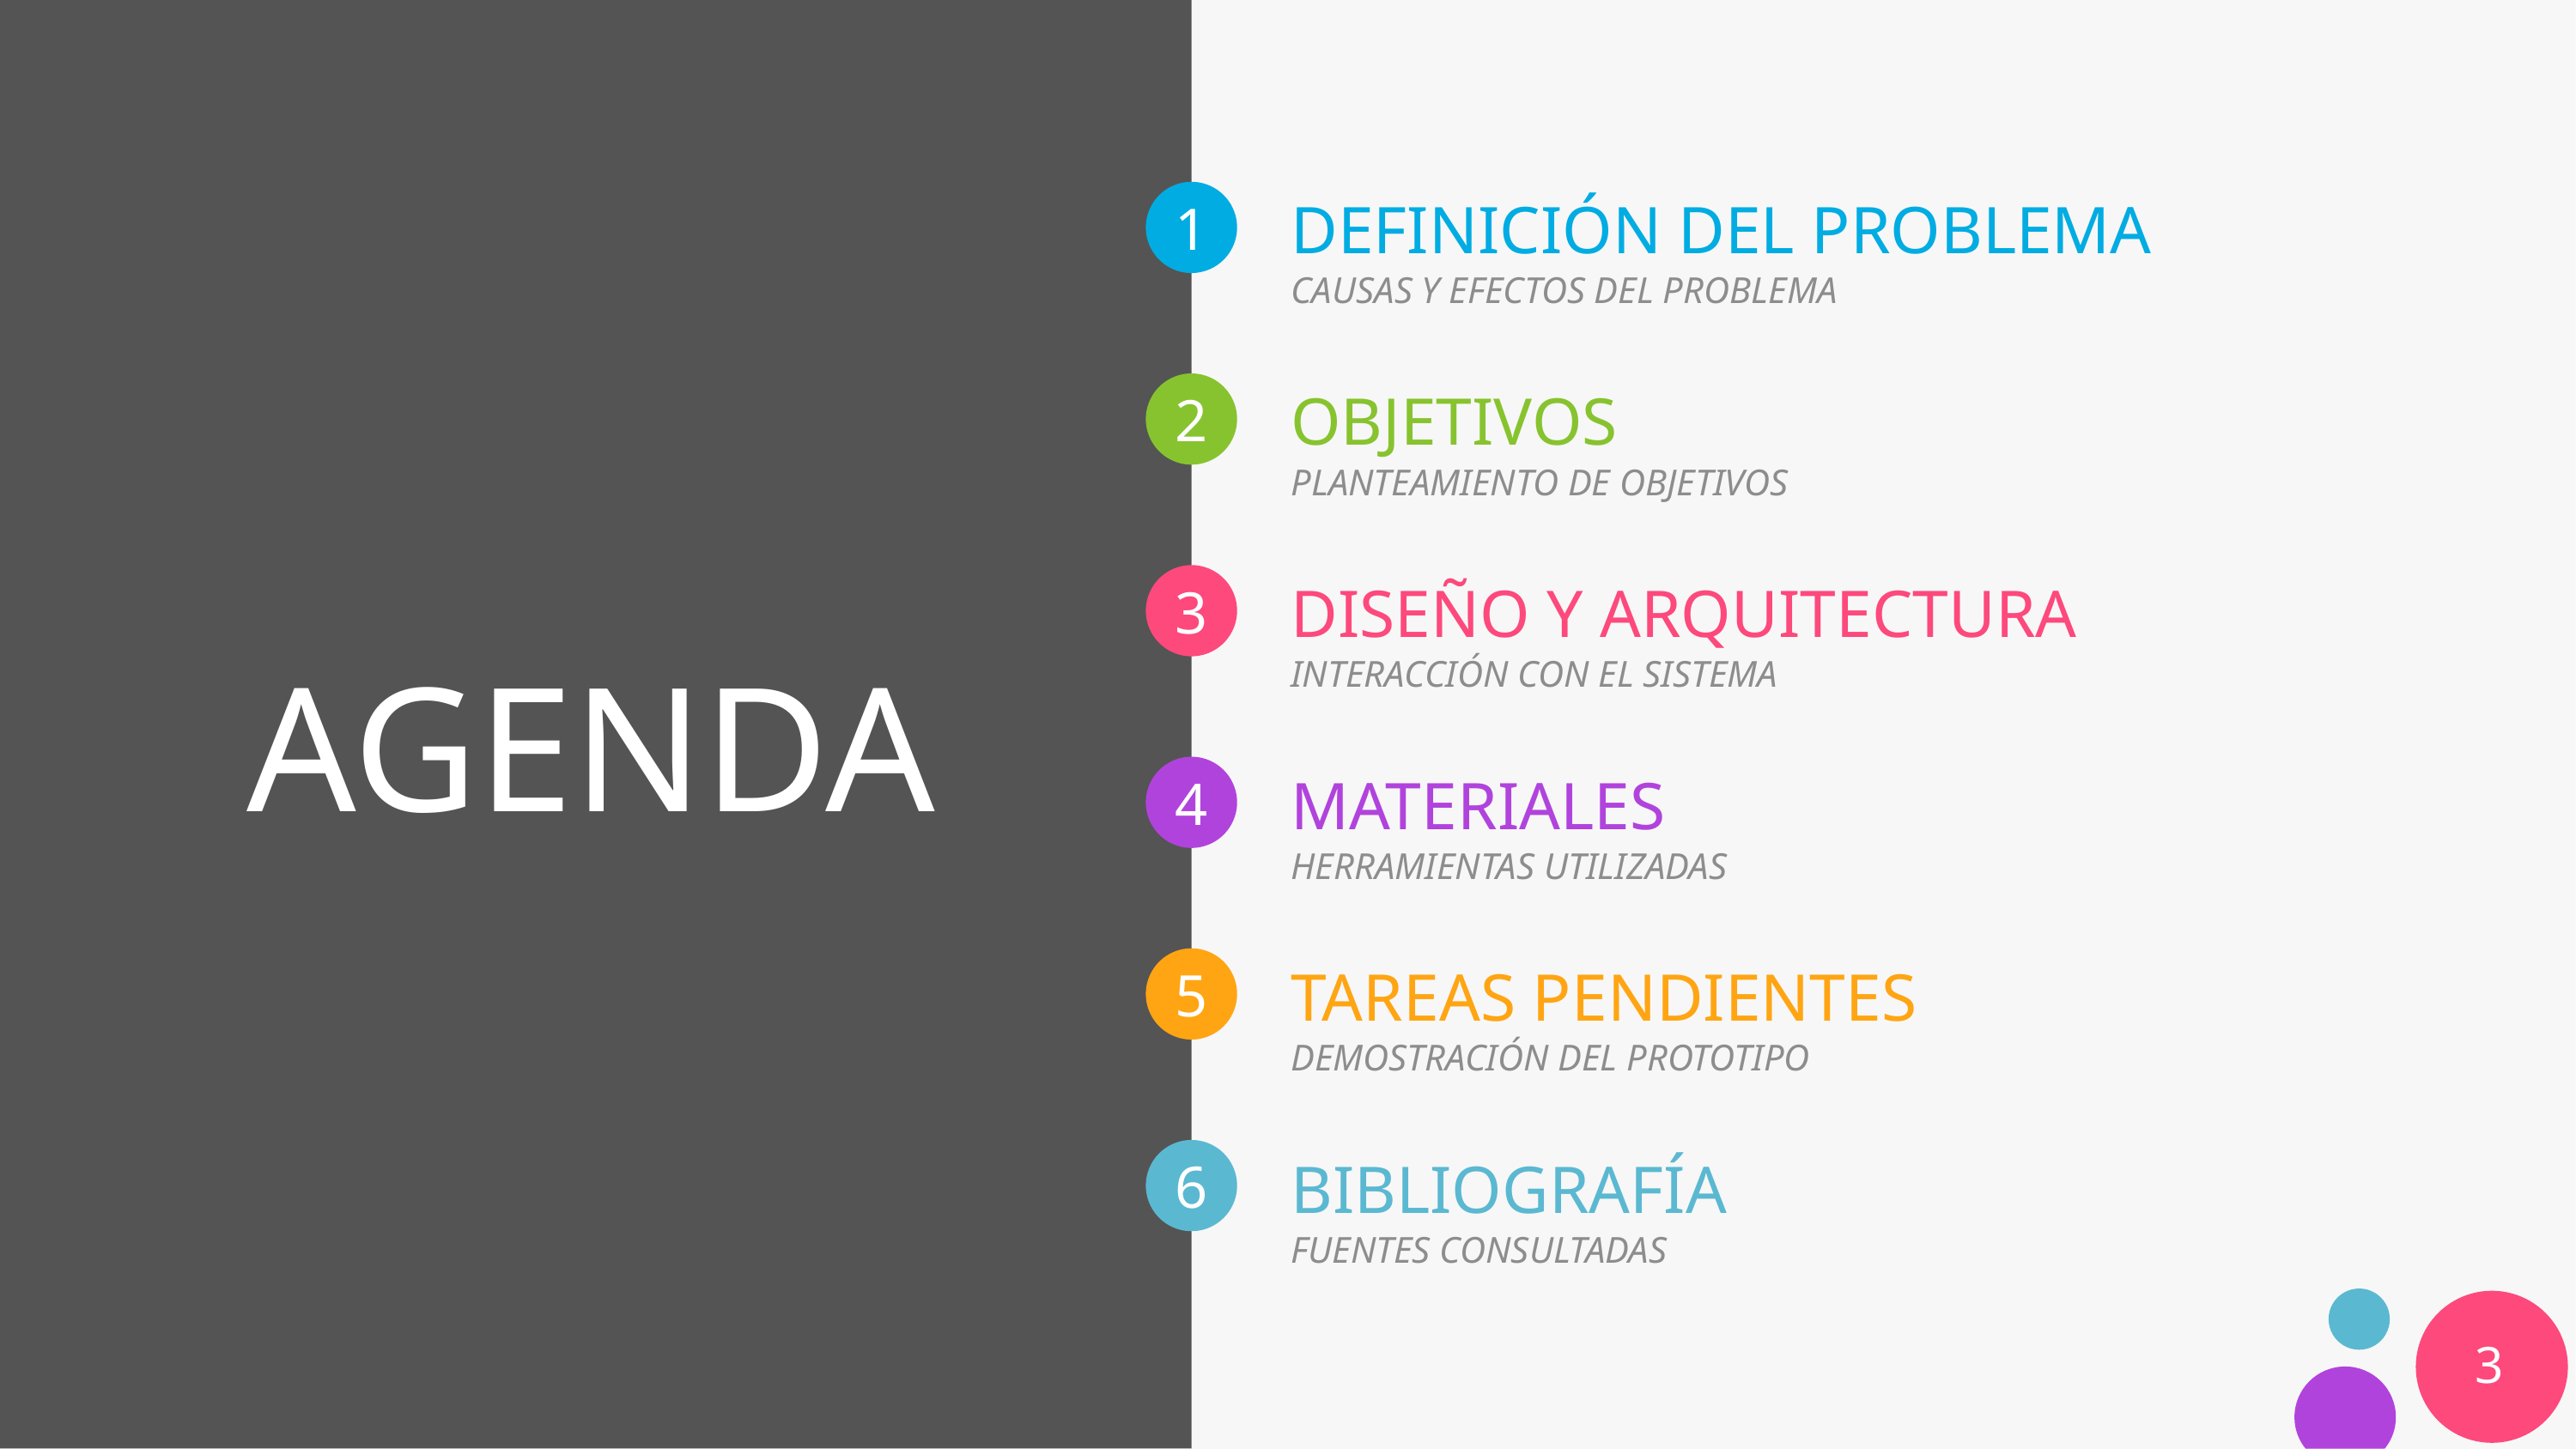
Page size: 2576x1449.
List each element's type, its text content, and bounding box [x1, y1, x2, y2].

title AGENDA [118, 165, 1065, 1321]
list FUENTES CONSULTADAS [1267, 1238, 2434, 1293]
list CAUSAS Y EFECTOS DEL PROBLEMA [1267, 247, 2434, 333]
list TAREAS PENDIENTES [1267, 913, 2434, 1015]
slide_number 3 [2414, 1328, 2567, 1406]
list DISEÑO Y ARQUITECTURA [1267, 530, 2434, 631]
list DEMOSTRACIÓN DEL PROTOTIPO [1267, 1015, 2434, 1100]
list BIBLIOGRAFÍA [1267, 1106, 2434, 1238]
list PLANTEAMIENTO DE OBJETIVOS [1267, 440, 2434, 525]
list MATERIALES [1267, 722, 2434, 823]
list HERRAMIENTAS UTILIZADAS [1267, 823, 2434, 909]
list INTERACCIÓN CON EL SISTEMA [1267, 631, 2434, 717]
list DEFINICIÓN DEL PROBLEMA [1267, 146, 2434, 247]
list OBJETIVOS [1267, 337, 2434, 440]
